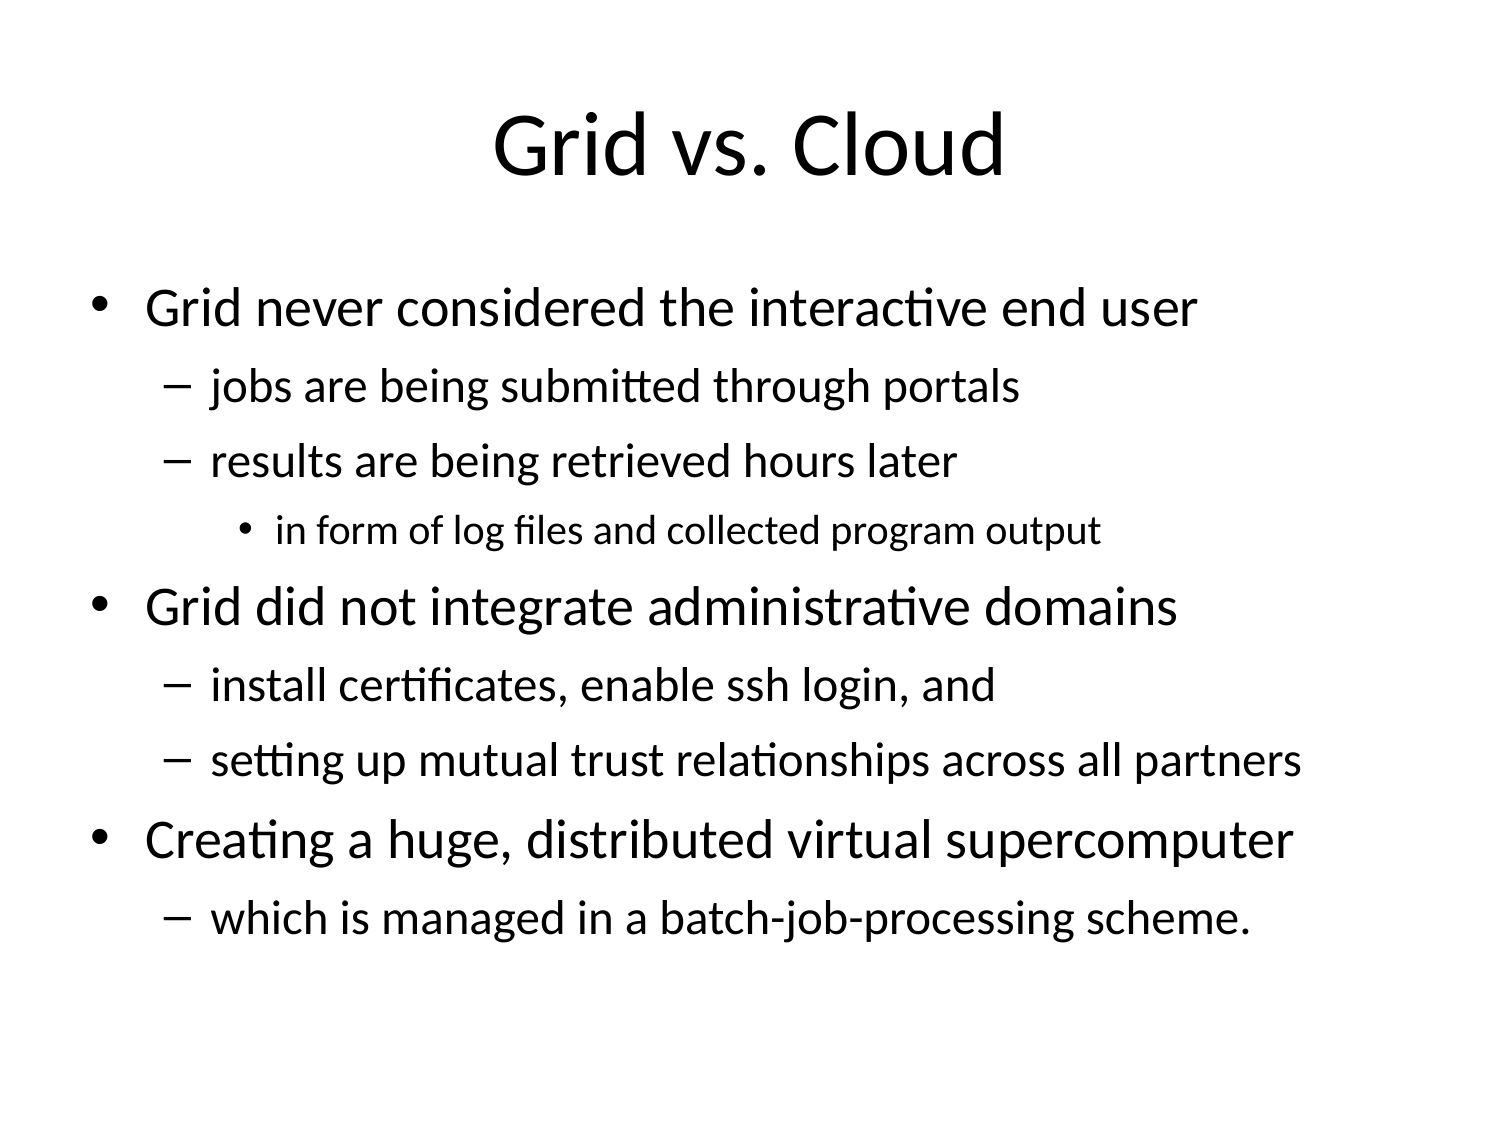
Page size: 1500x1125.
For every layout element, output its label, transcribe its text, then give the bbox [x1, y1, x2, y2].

list Grid never considered the interactive end user jobs are being submitted through portals results are being retrieved hours later in form of log files and collected program output Grid did not integrate administrative domains install certificates, enable ssh login, and setting up mutual trust relationships across all partners Creating a huge, distributed virtual supercomputer which is managed in a batch-job-processing scheme. [75, 262, 1425, 1005]
title Grid vs. Cloud [75, 45, 1425, 233]
